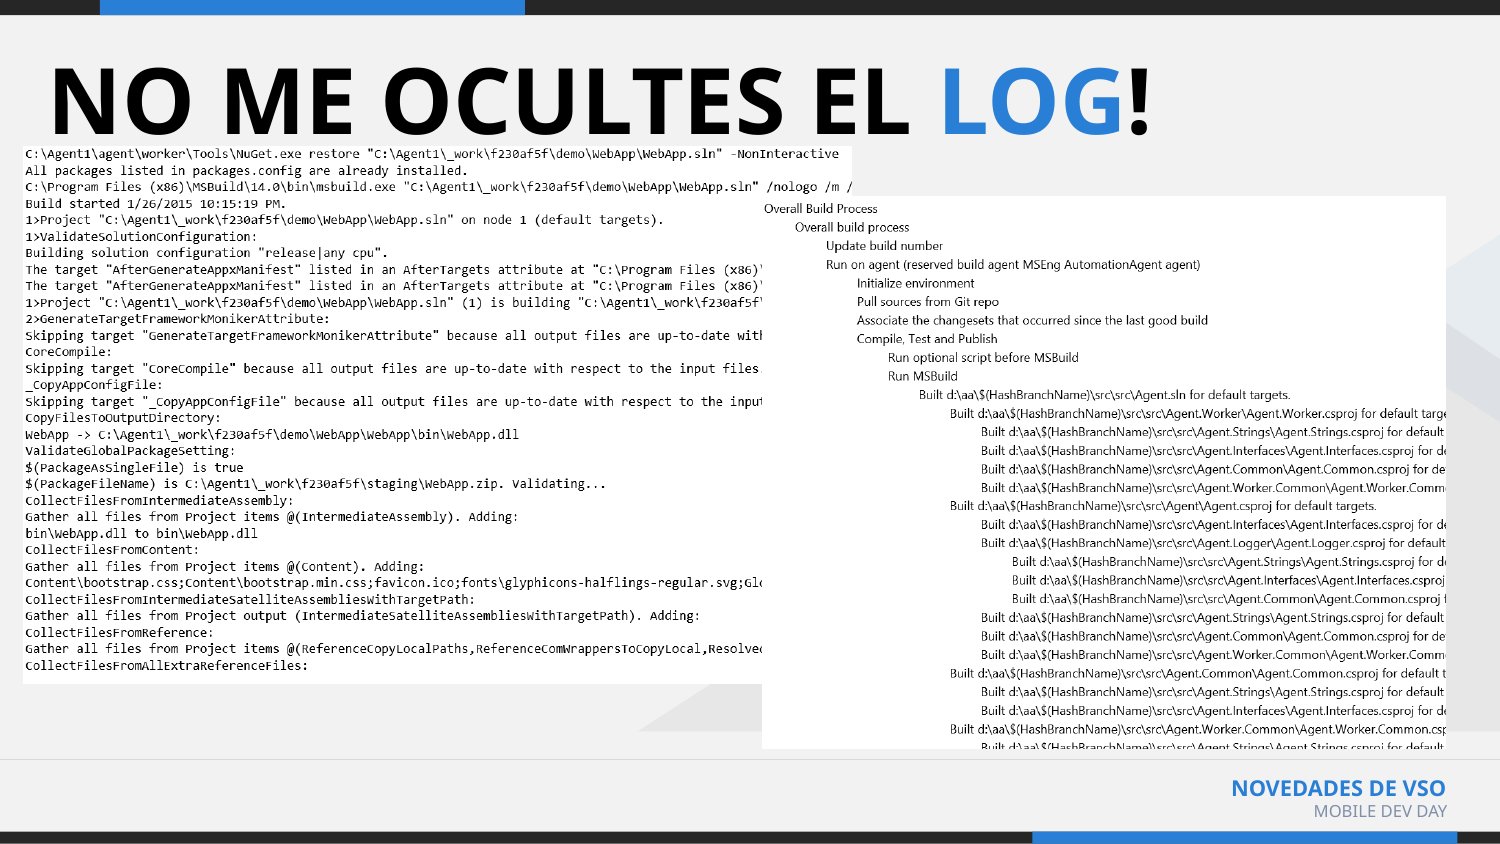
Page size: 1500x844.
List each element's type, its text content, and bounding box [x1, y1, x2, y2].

picture [23, 146, 1447, 749]
title NO ME OCULTES EL LOG! [33, 35, 1468, 147]
